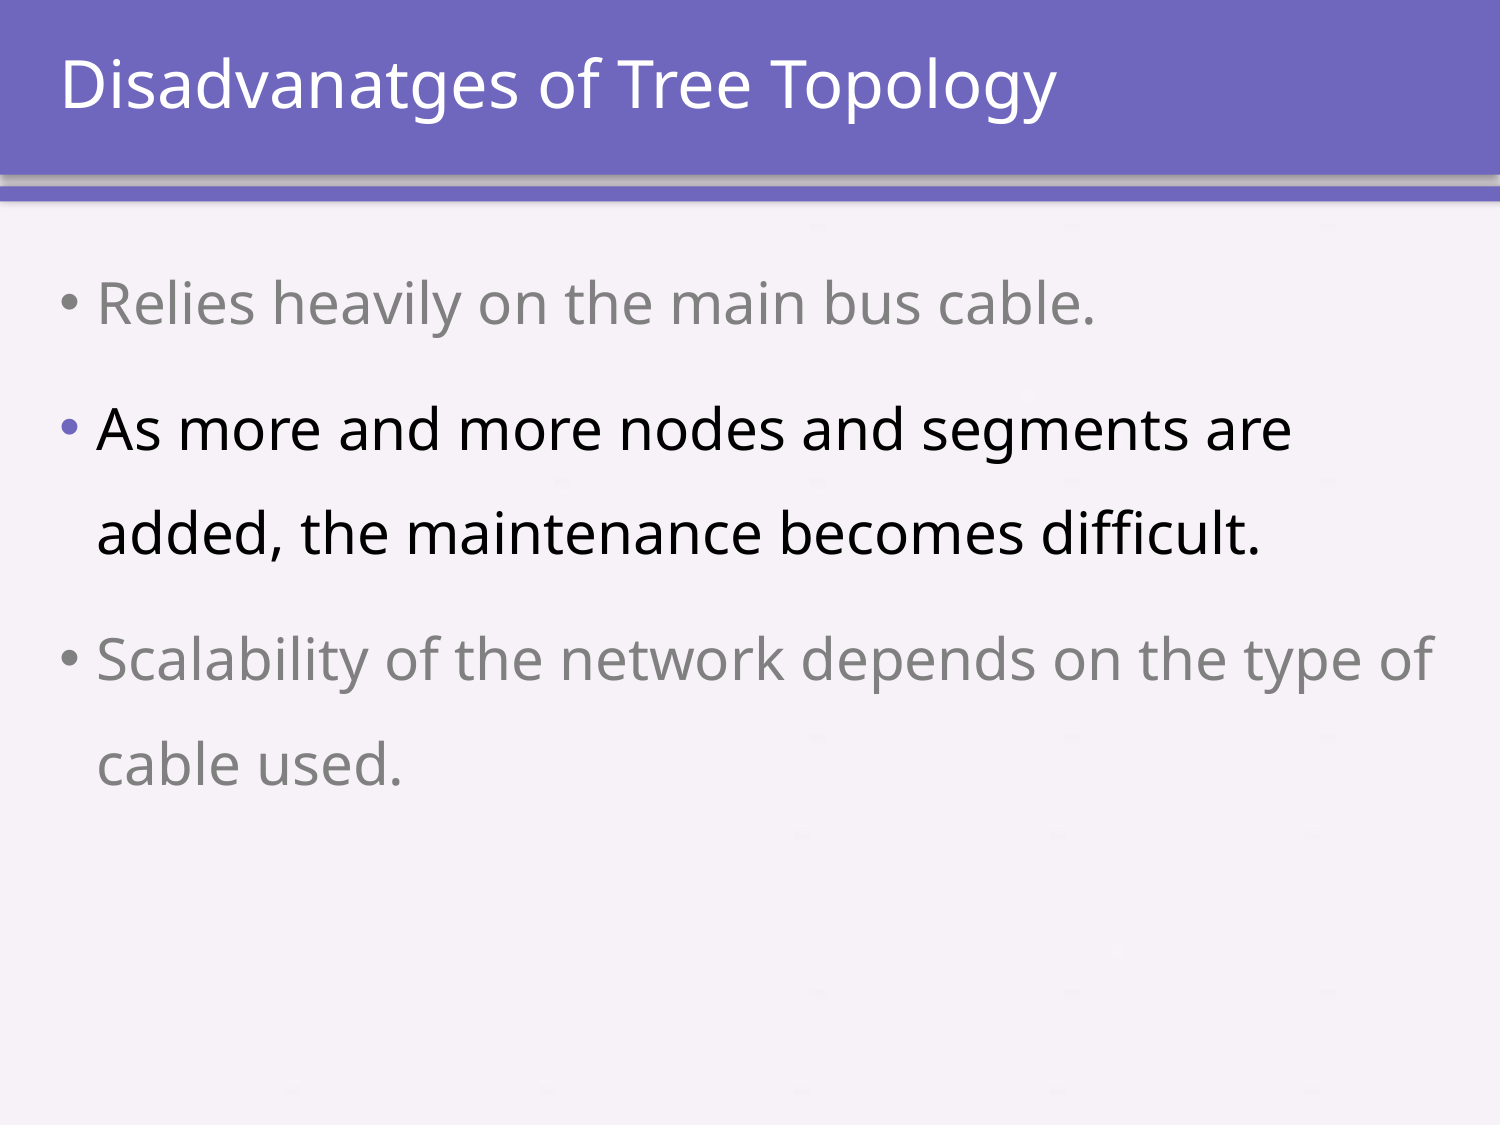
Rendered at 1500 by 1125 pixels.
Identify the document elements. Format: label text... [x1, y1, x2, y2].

list Relies heavily on the main bus cable. As more and more nodes and segments are added, the maintenance becomes difficult. Scalability of the network depends on the type of cable used. [44, 223, 1464, 1043]
title Disadvanatges of Tree Topology [44, 0, 1464, 175]
picture [0, 175, 1500, 186]
picture [0, 202, 1500, 1125]
